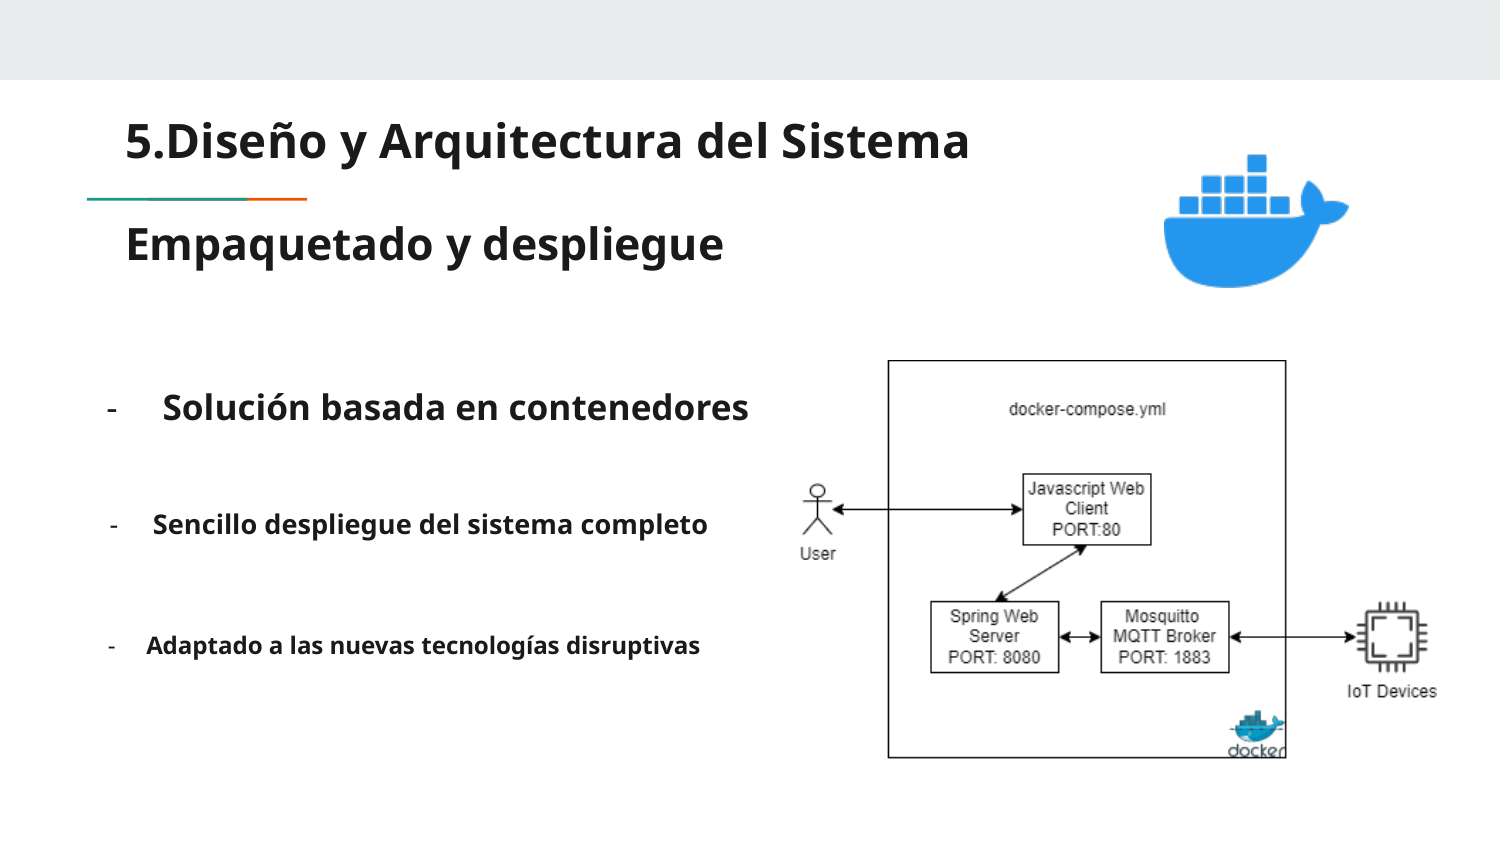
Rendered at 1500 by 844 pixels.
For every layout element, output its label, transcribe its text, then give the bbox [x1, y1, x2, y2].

title 5.Diseño y Arquitectura del Sistema [110, 95, 1372, 184]
picture [799, 359, 1437, 760]
title Sencillo despliegue del sistema completo [78, 492, 776, 570]
title Empaquetado y despliegue [110, 201, 1158, 289]
title Solución basada en contenedores [70, 370, 768, 447]
title Adaptado a las nuevas tecnologías disruptivas [78, 615, 776, 692]
picture [1163, 128, 1349, 314]
